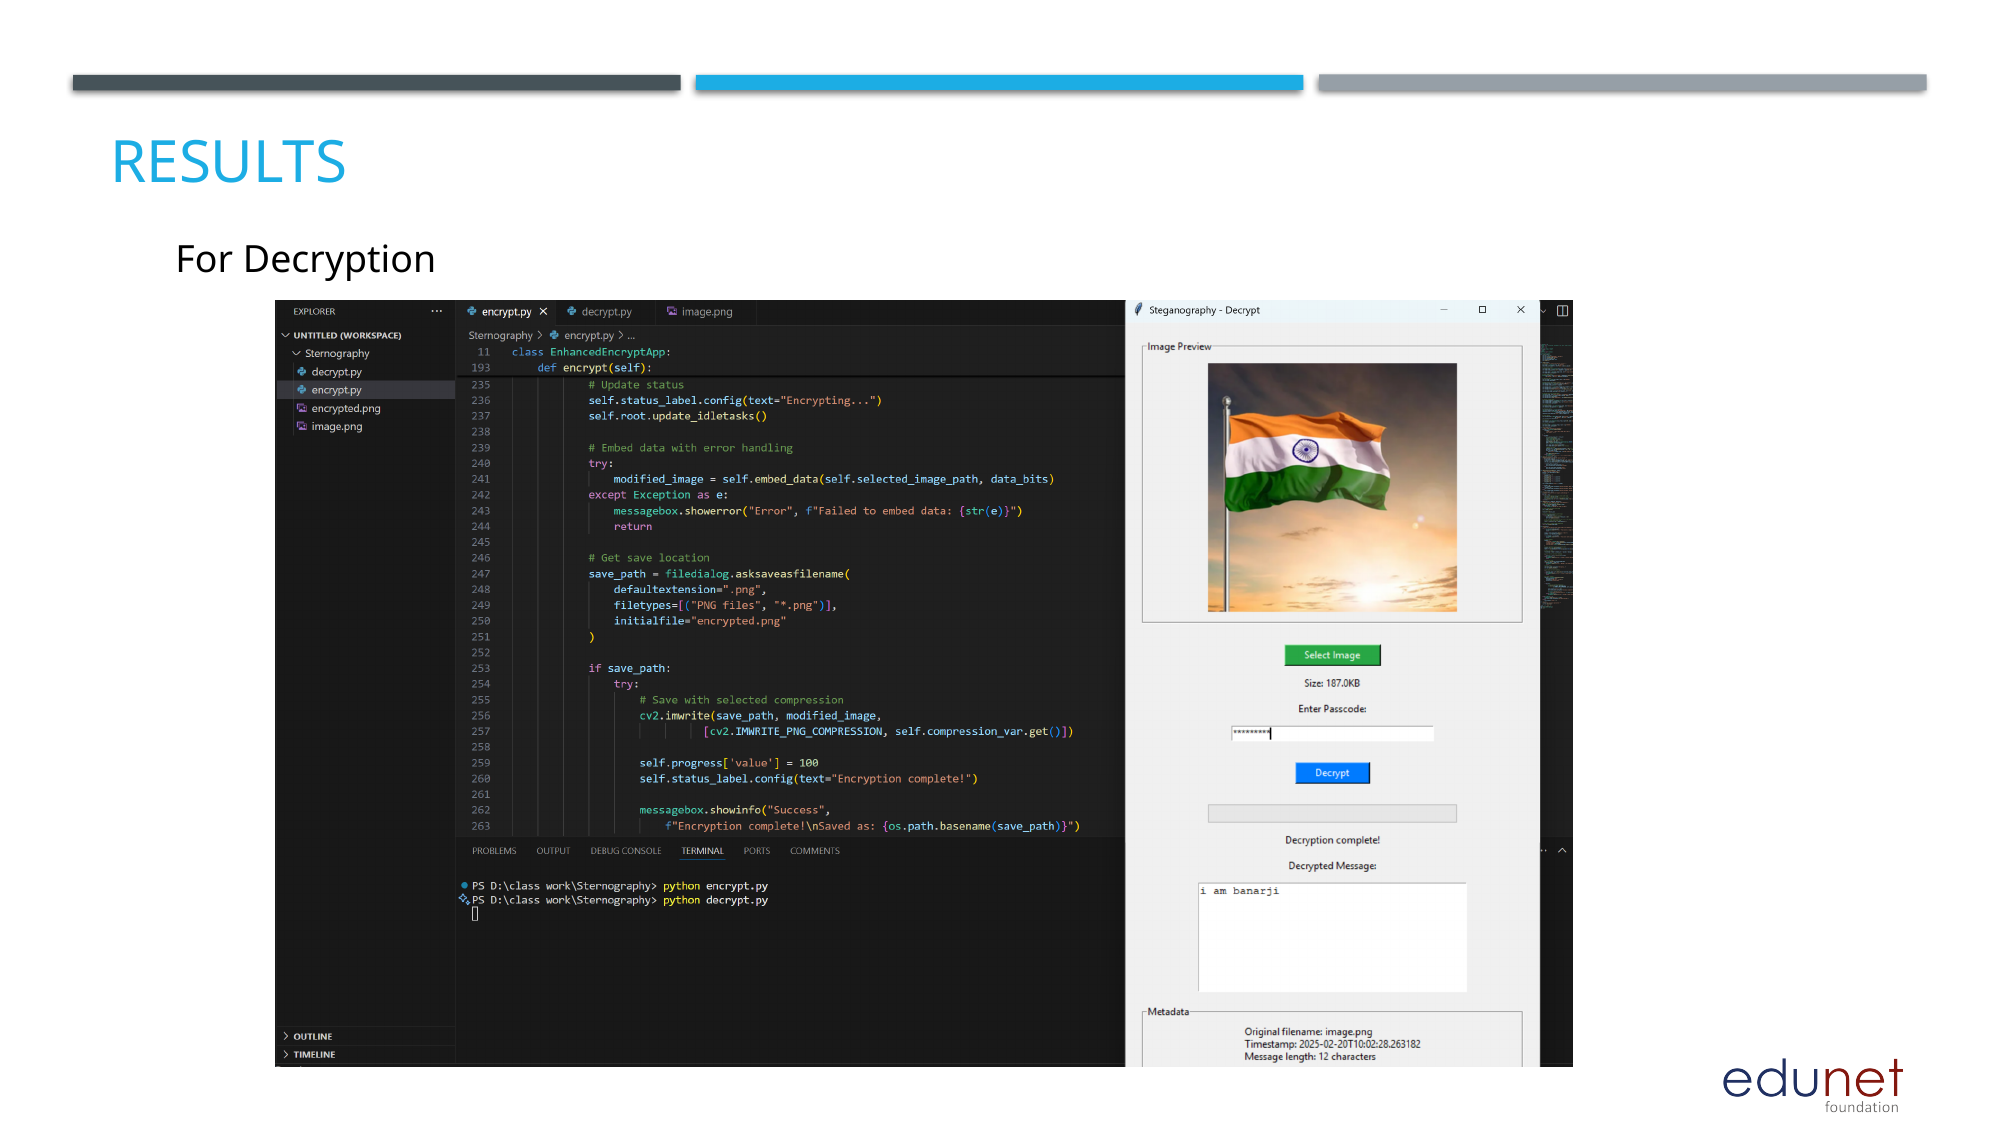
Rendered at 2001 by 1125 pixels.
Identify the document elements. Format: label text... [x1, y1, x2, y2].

text_box For Decryption [160, 227, 452, 288]
picture [1719, 1056, 1905, 1116]
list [274, 299, 1574, 1068]
title Results [95, 115, 1905, 203]
